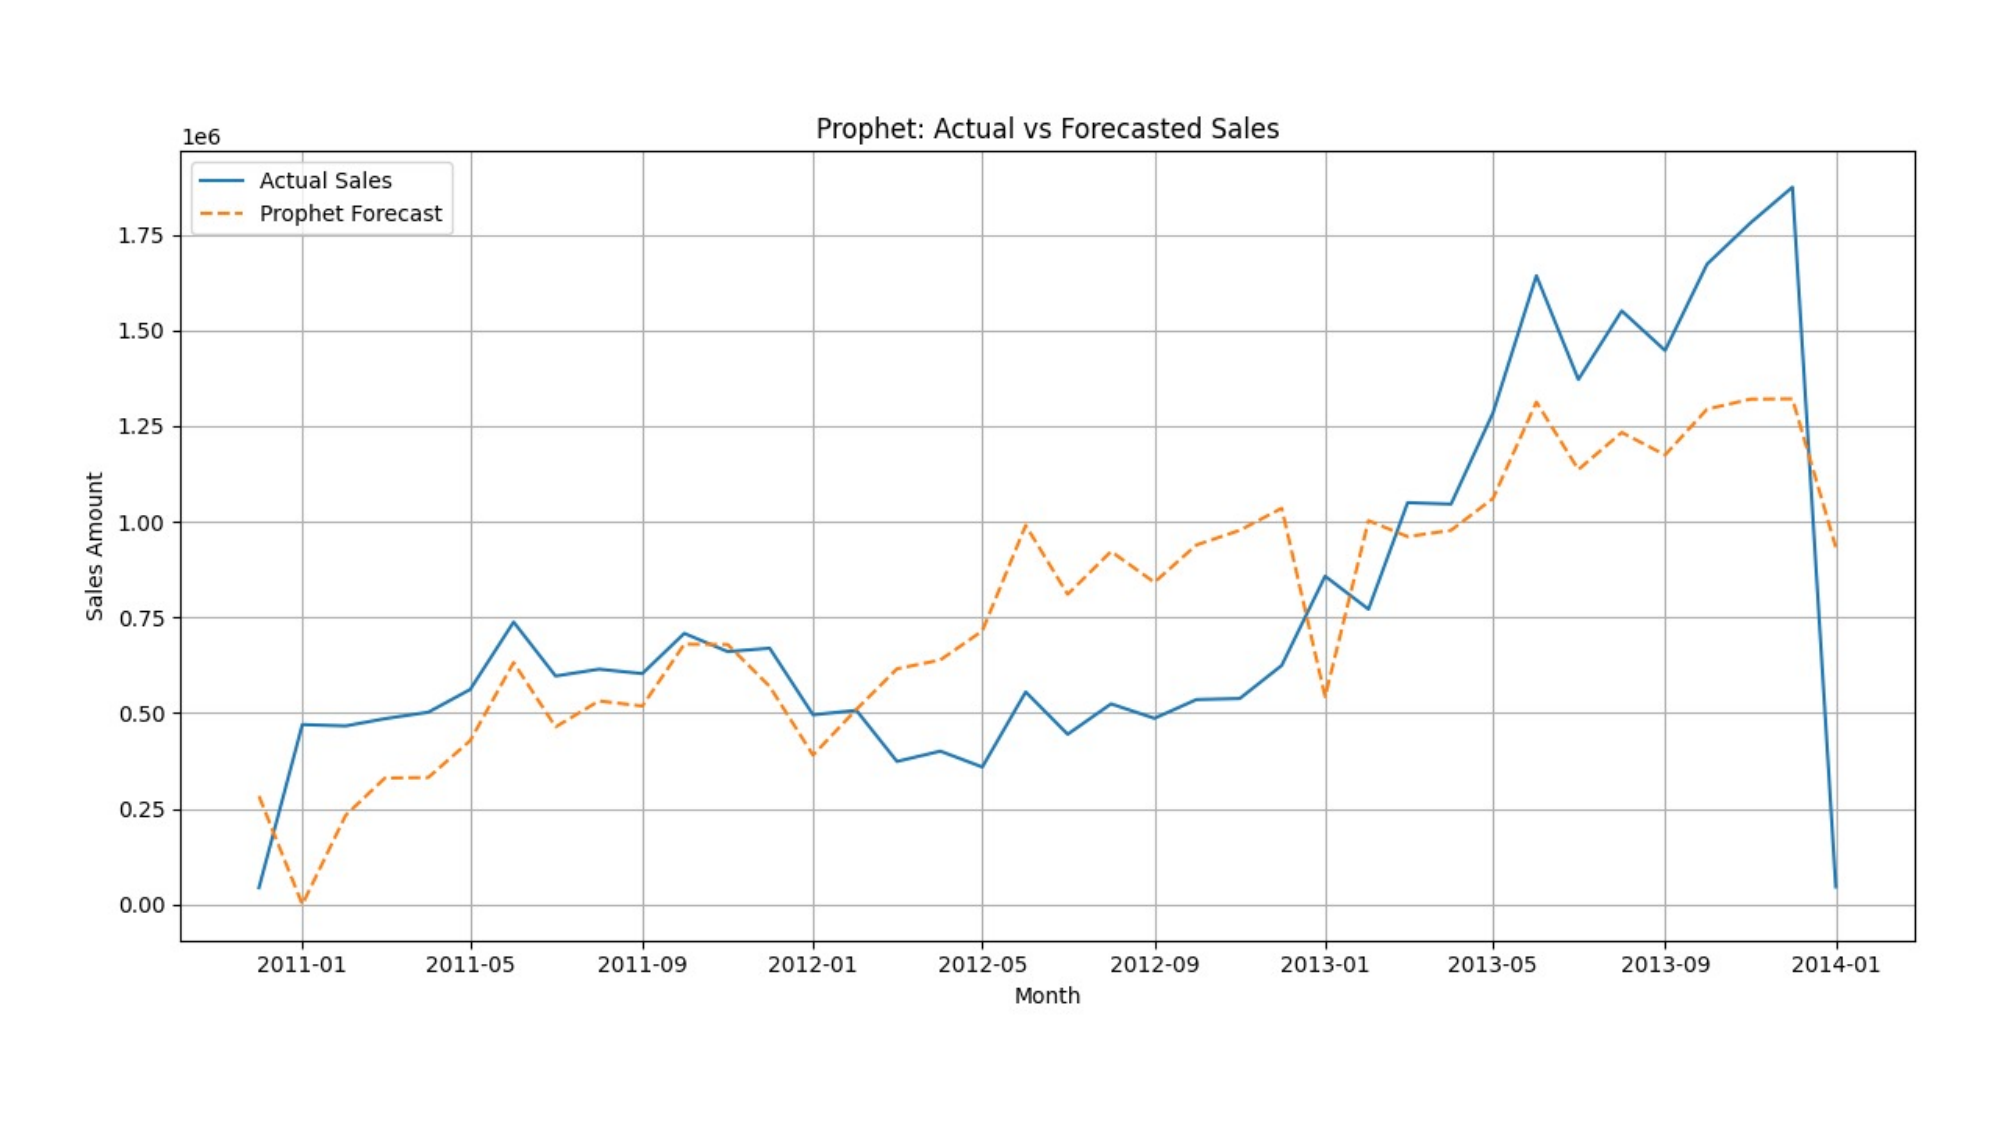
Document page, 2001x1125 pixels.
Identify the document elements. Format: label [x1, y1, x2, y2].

picture [71, 101, 1929, 1024]
